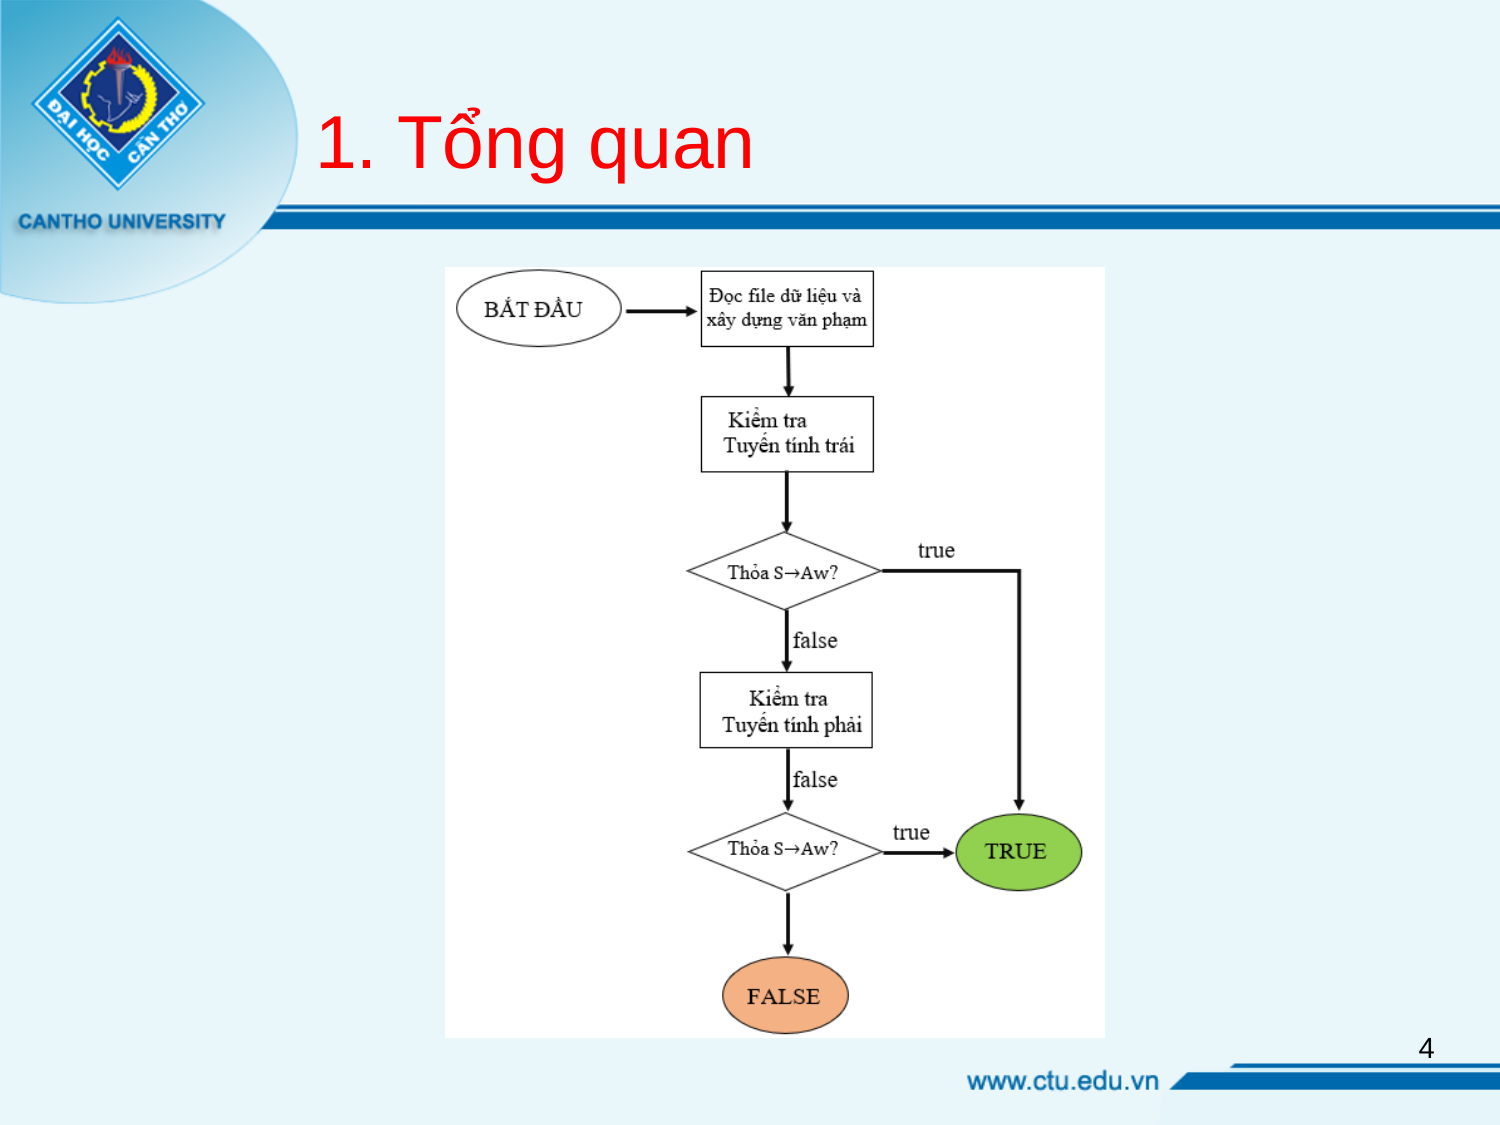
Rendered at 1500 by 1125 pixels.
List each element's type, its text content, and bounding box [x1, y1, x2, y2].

text_box 1. Tổng quan [299, 45, 1425, 233]
picture [0, 0, 1500, 1125]
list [445, 267, 1105, 1038]
slide_number 4 [1100, 1021, 1450, 1113]
